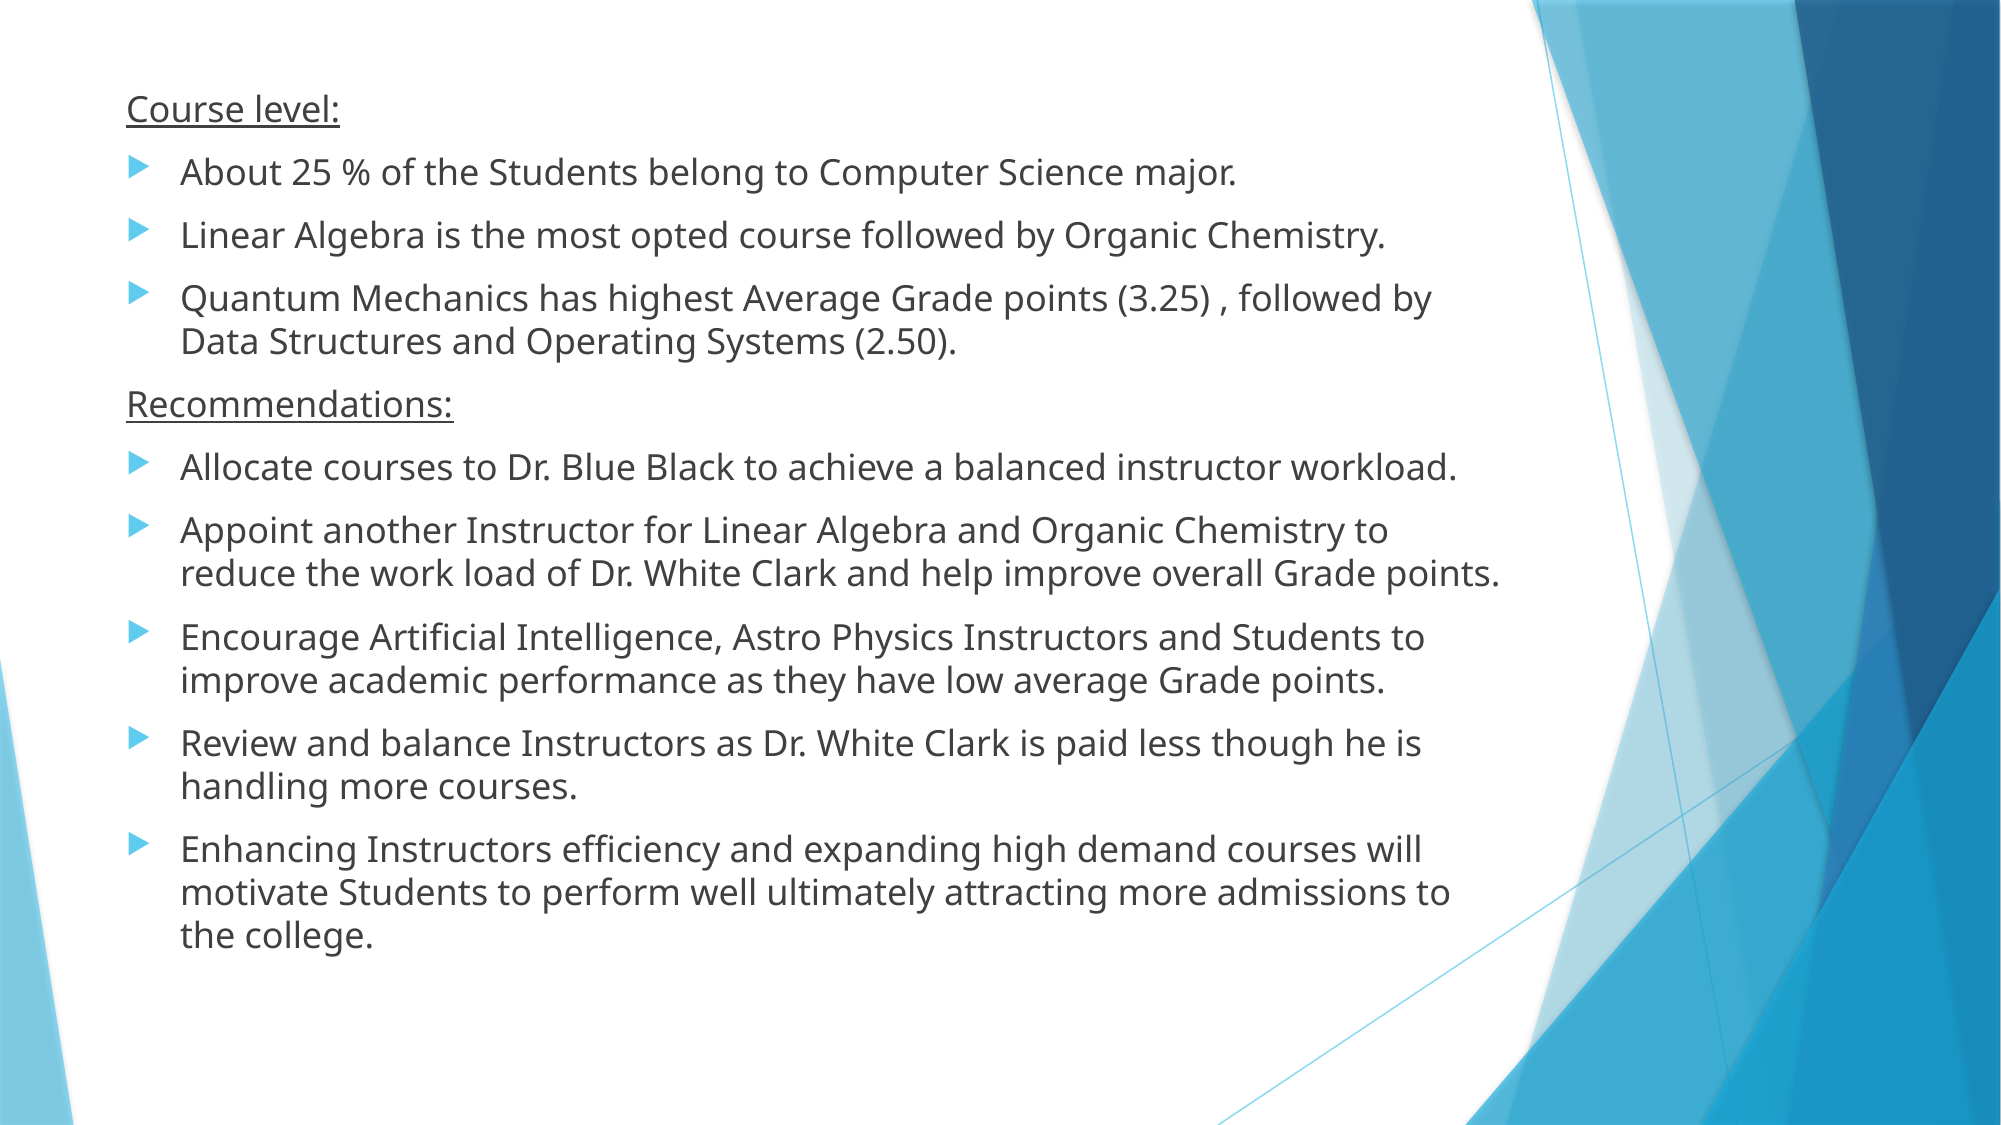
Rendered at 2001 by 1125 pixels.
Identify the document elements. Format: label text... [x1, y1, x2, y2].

list Course level: About 25 % of the Students belong to Computer Science major. Linear Algebra is the most opted course followed by Organic Chemistry. Quantum Mechanics has highest Average Grade points (3.25) , followed by Data Structures and Operating Systems (2.50). Recommendations: Allocate courses to Dr. Blue Black to achieve a balanced instructor workload. Appoint another Instructor for Linear Algebra and Organic Chemistry to reduce the work load of Dr. White Clark and help improve overall Grade points. Encourage Artificial Intelligence, Astro Physics Instructors and Students to improve academic performance as they have low average Grade points. Review and balance Instructors as Dr. White Clark is paid less though he is handling more courses. Enhancing Instructors efficiency and expanding high demand courses will motivate Students to perform well ultimately attracting more admissions to the college. [111, 78, 1522, 991]
